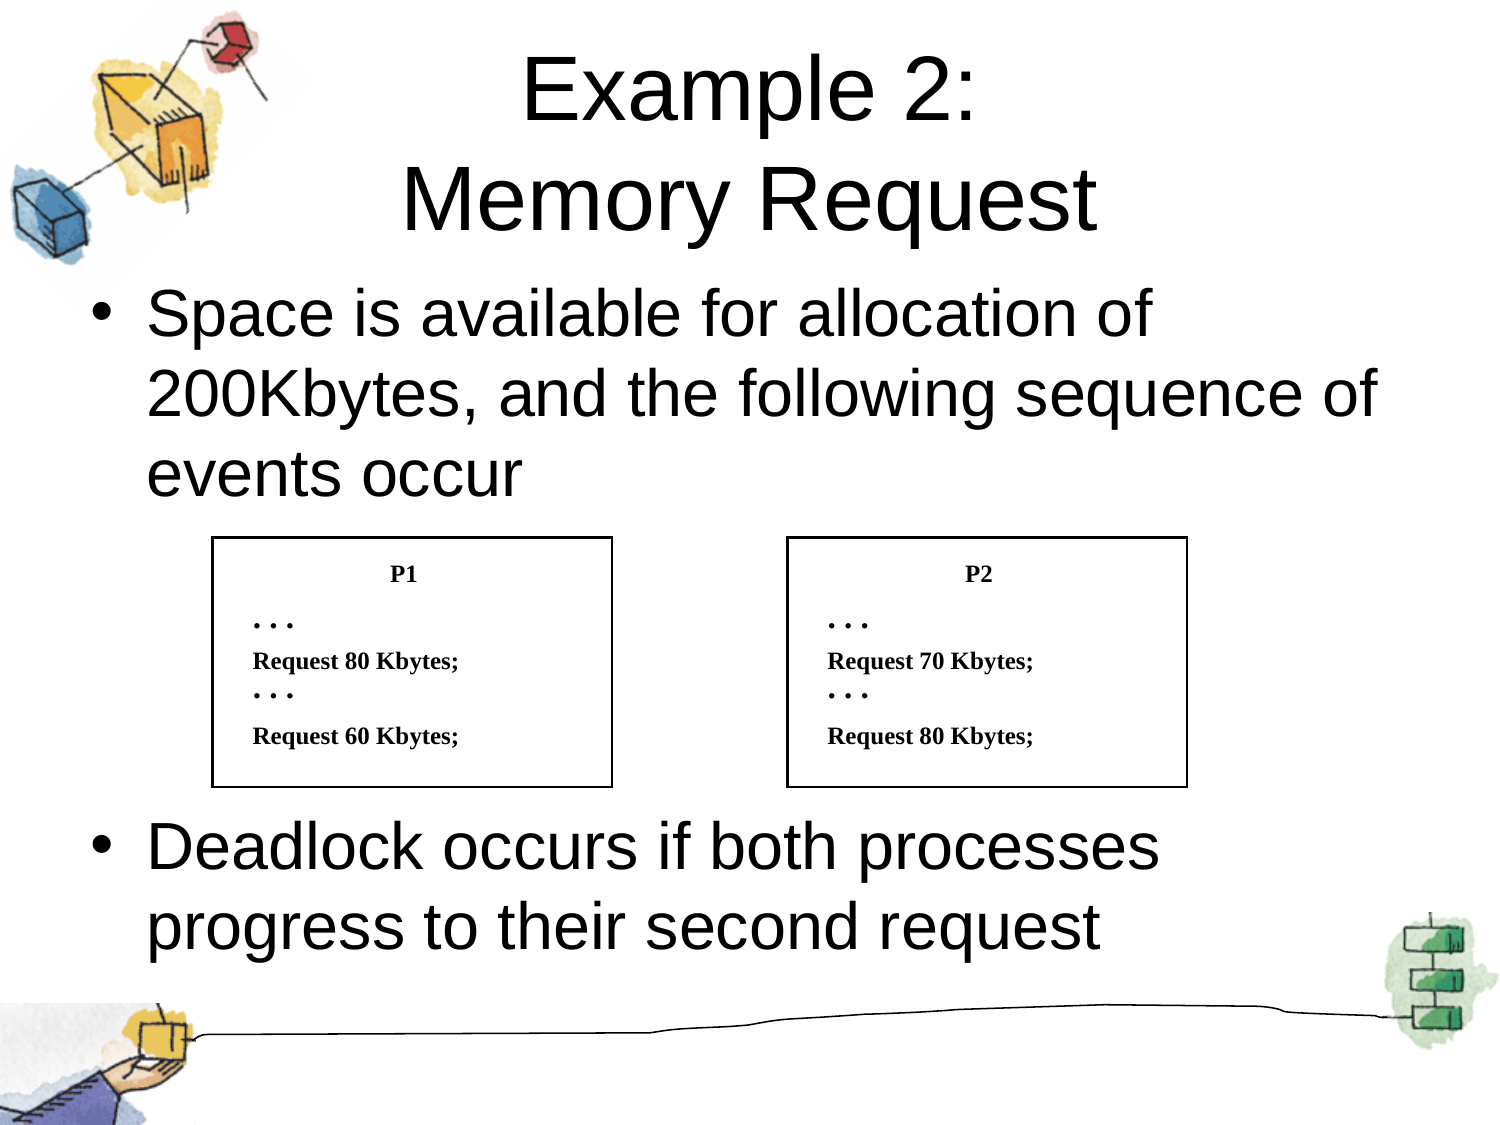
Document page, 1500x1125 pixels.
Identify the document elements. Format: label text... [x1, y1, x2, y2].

text_box Request 70 Kbytes; [812, 637, 1050, 683]
text_box . . . [237, 587, 310, 637]
text_box [212, 537, 613, 788]
text_box Request 80 Kbytes; [812, 712, 1050, 758]
title Example 2: Memory Request [74, 44, 1426, 233]
text_box . . . [237, 683, 310, 712]
text_box P1 [375, 549, 433, 595]
text_box Request 60 Kbytes; [237, 712, 475, 758]
picture [1426, 912, 1500, 1050]
list Space is available for allocation of 200Kbytes, and the following sequence of events occur Deadlock occurs if both processes progress to their second request [74, 262, 1426, 1076]
text_box . . . [812, 683, 885, 712]
text_box [787, 537, 1188, 788]
picture [0, 85, 167, 305]
picture [0, 1003, 196, 1125]
text_box Request 80 Kbytes; [237, 637, 475, 683]
text_box P2 [950, 549, 1009, 595]
text_box . . . [812, 587, 885, 637]
picture [114, 0, 274, 44]
